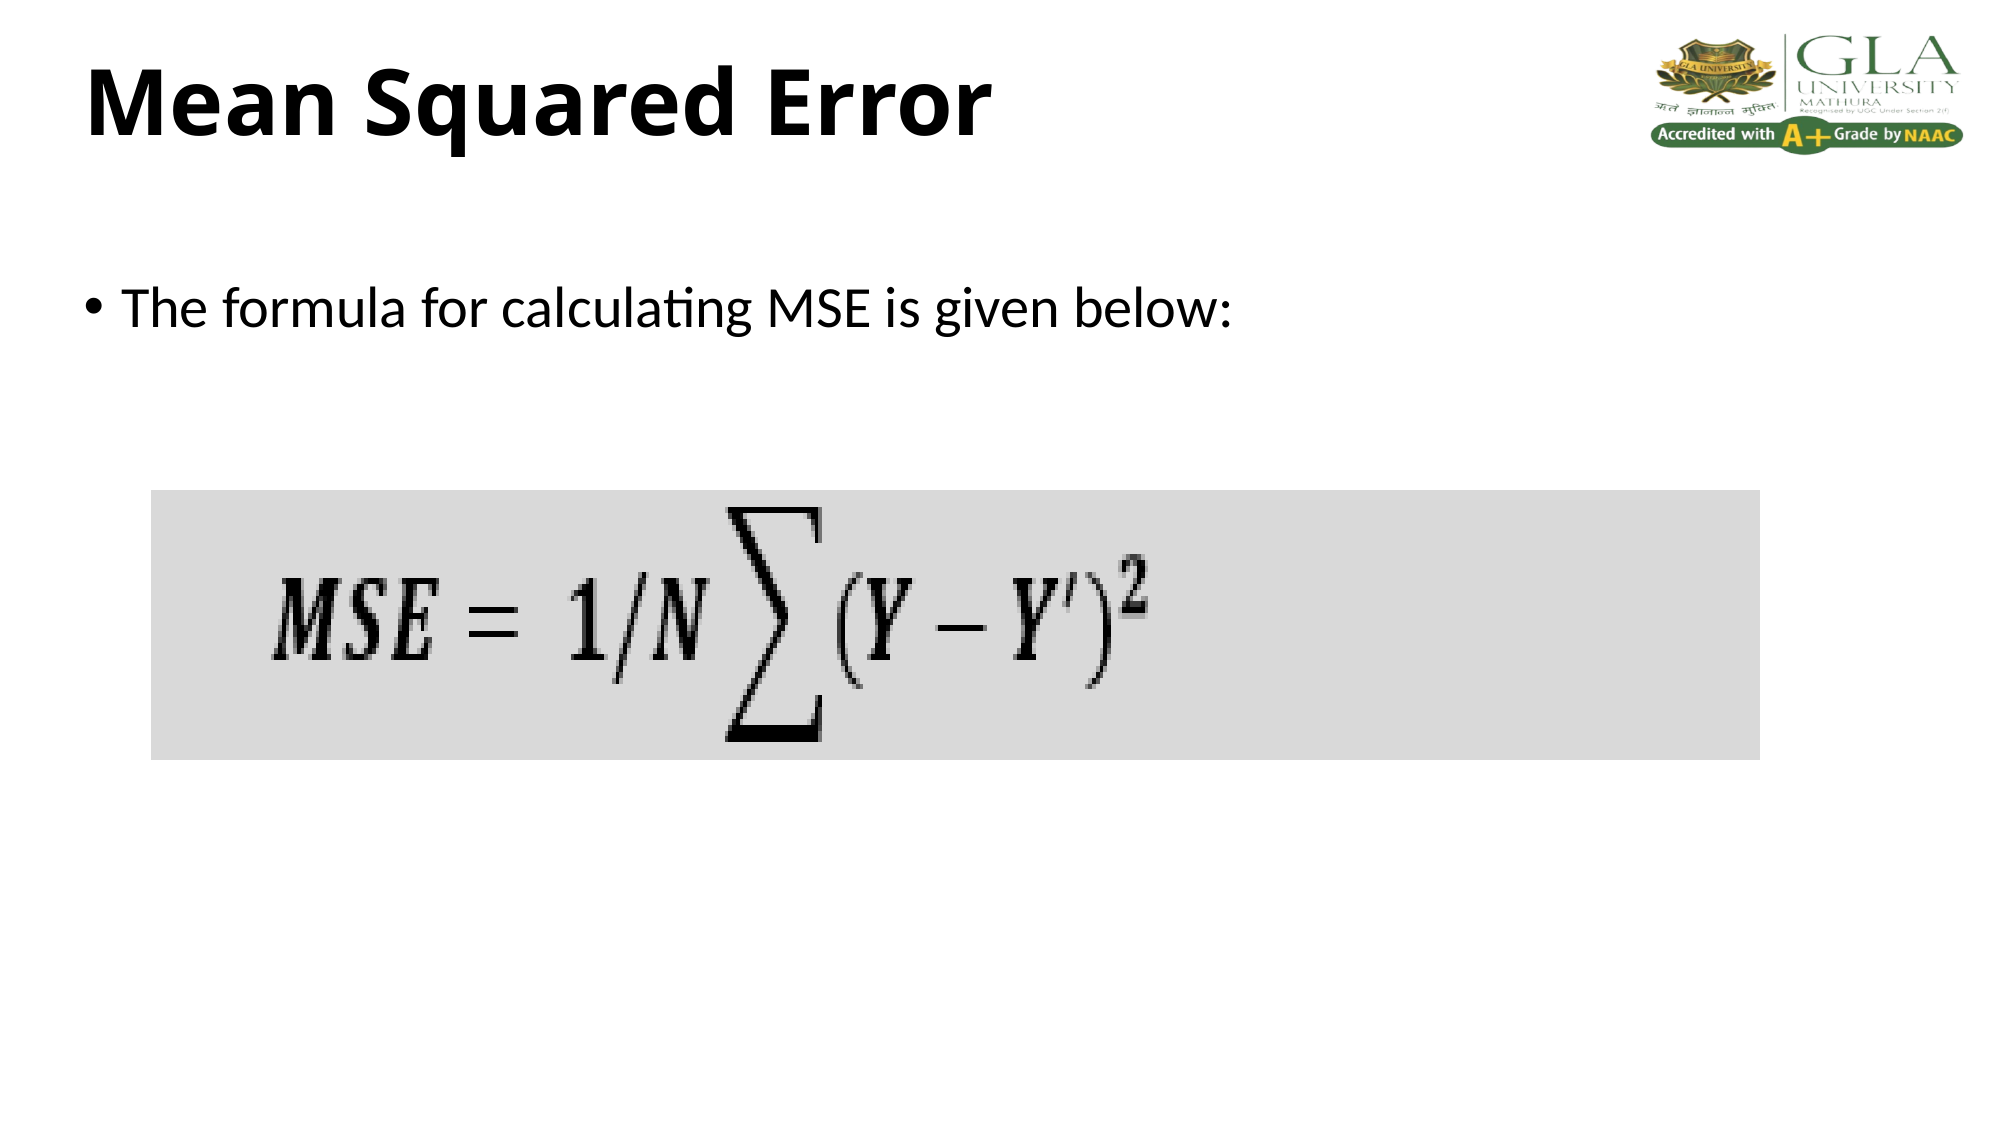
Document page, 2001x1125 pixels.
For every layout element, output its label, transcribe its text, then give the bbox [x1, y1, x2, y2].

picture [151, 461, 1783, 825]
list The formula for calculating MSE is given below: [68, 269, 1916, 984]
picture [1635, 0, 1983, 162]
title Mean Squared Error [68, 52, 1599, 269]
